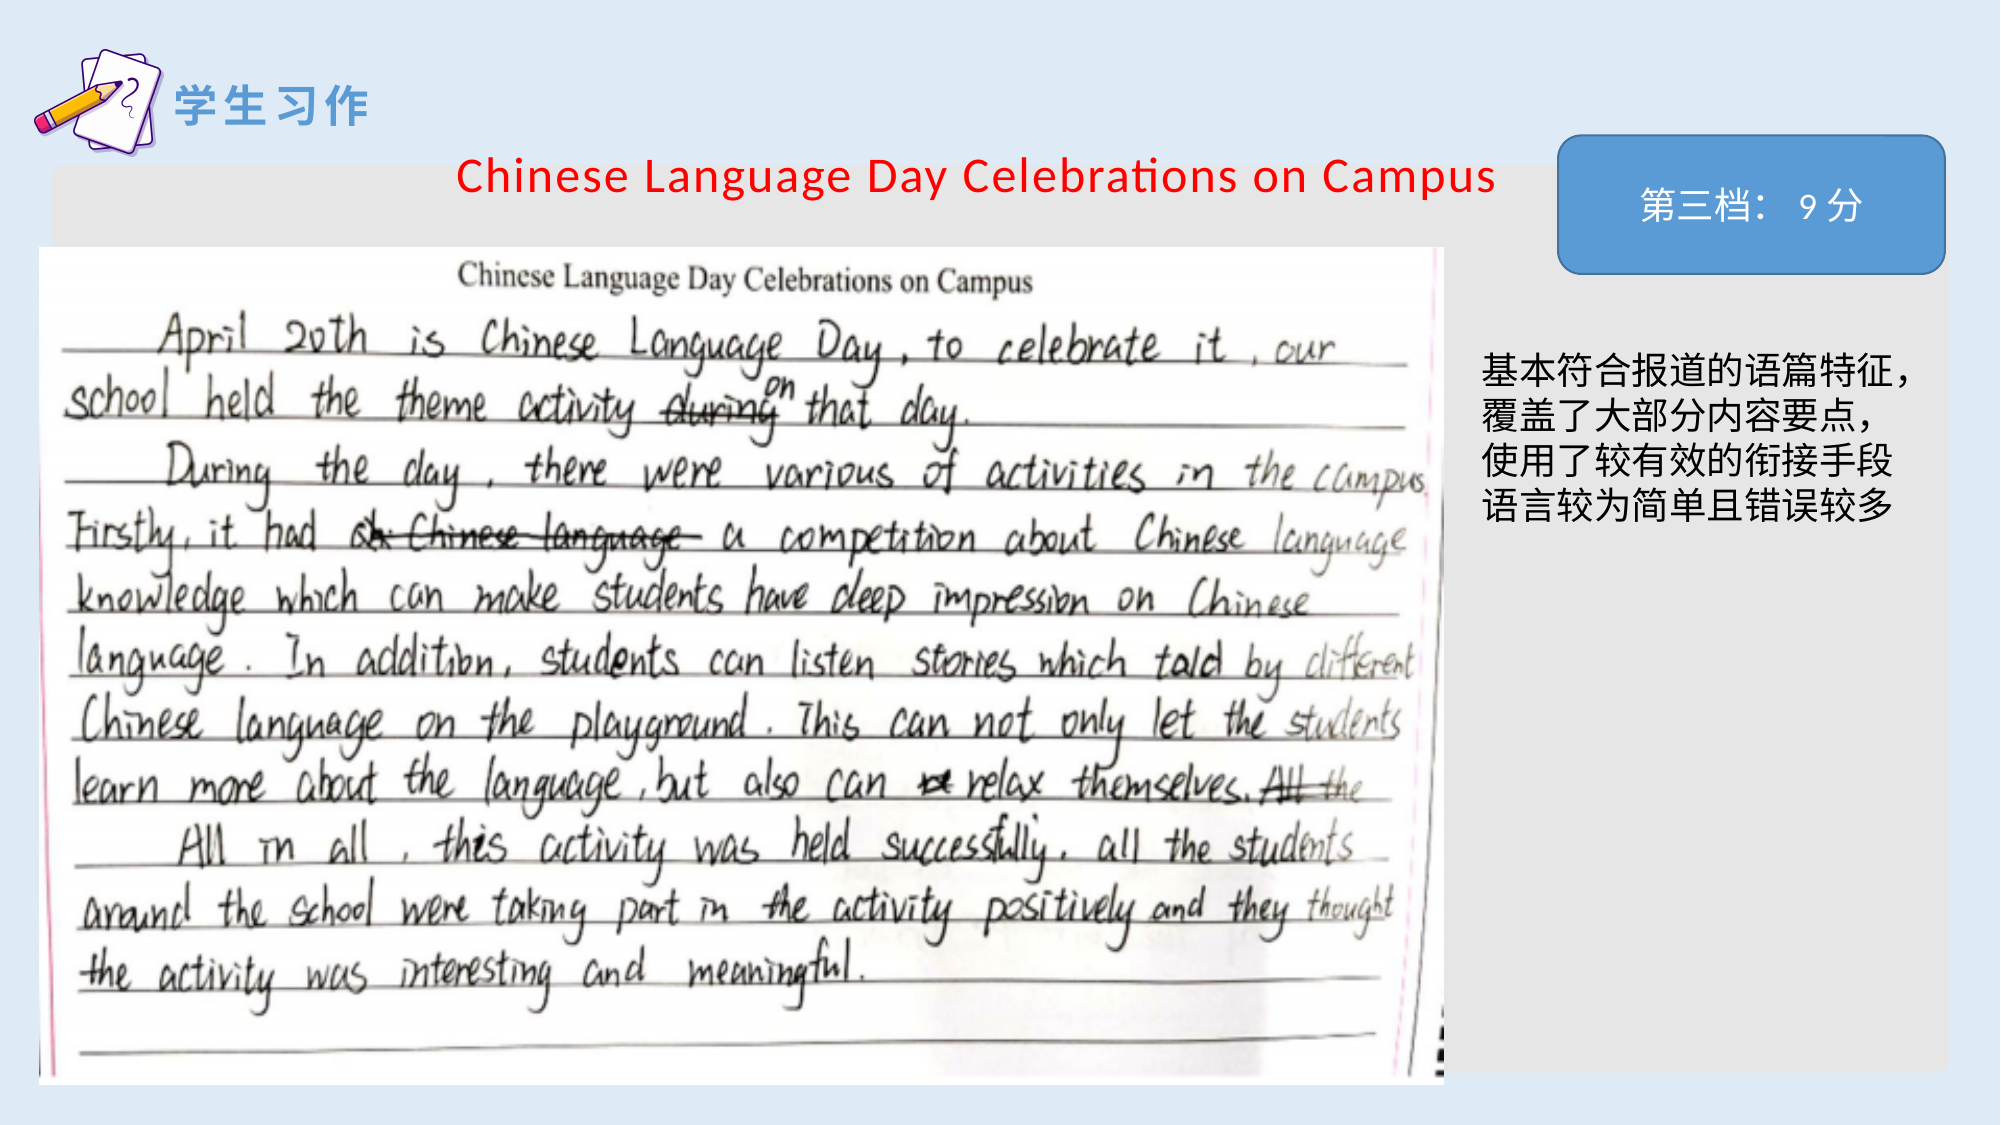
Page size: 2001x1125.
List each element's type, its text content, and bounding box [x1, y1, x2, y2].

picture [39, 247, 1444, 1085]
text_box 第三档：9分 [1557, 134, 1946, 275]
list 学生习作 [173, 70, 1827, 136]
text_box Chinese Language Day Celebrations on Campus [441, 135, 1559, 211]
picture [34, 49, 164, 157]
text_box 基本符合报道的语篇特征，覆盖了大部分内容要点， 使用了较有效的衔接手段 语言较为简单且错误较多 [1467, 339, 1948, 534]
